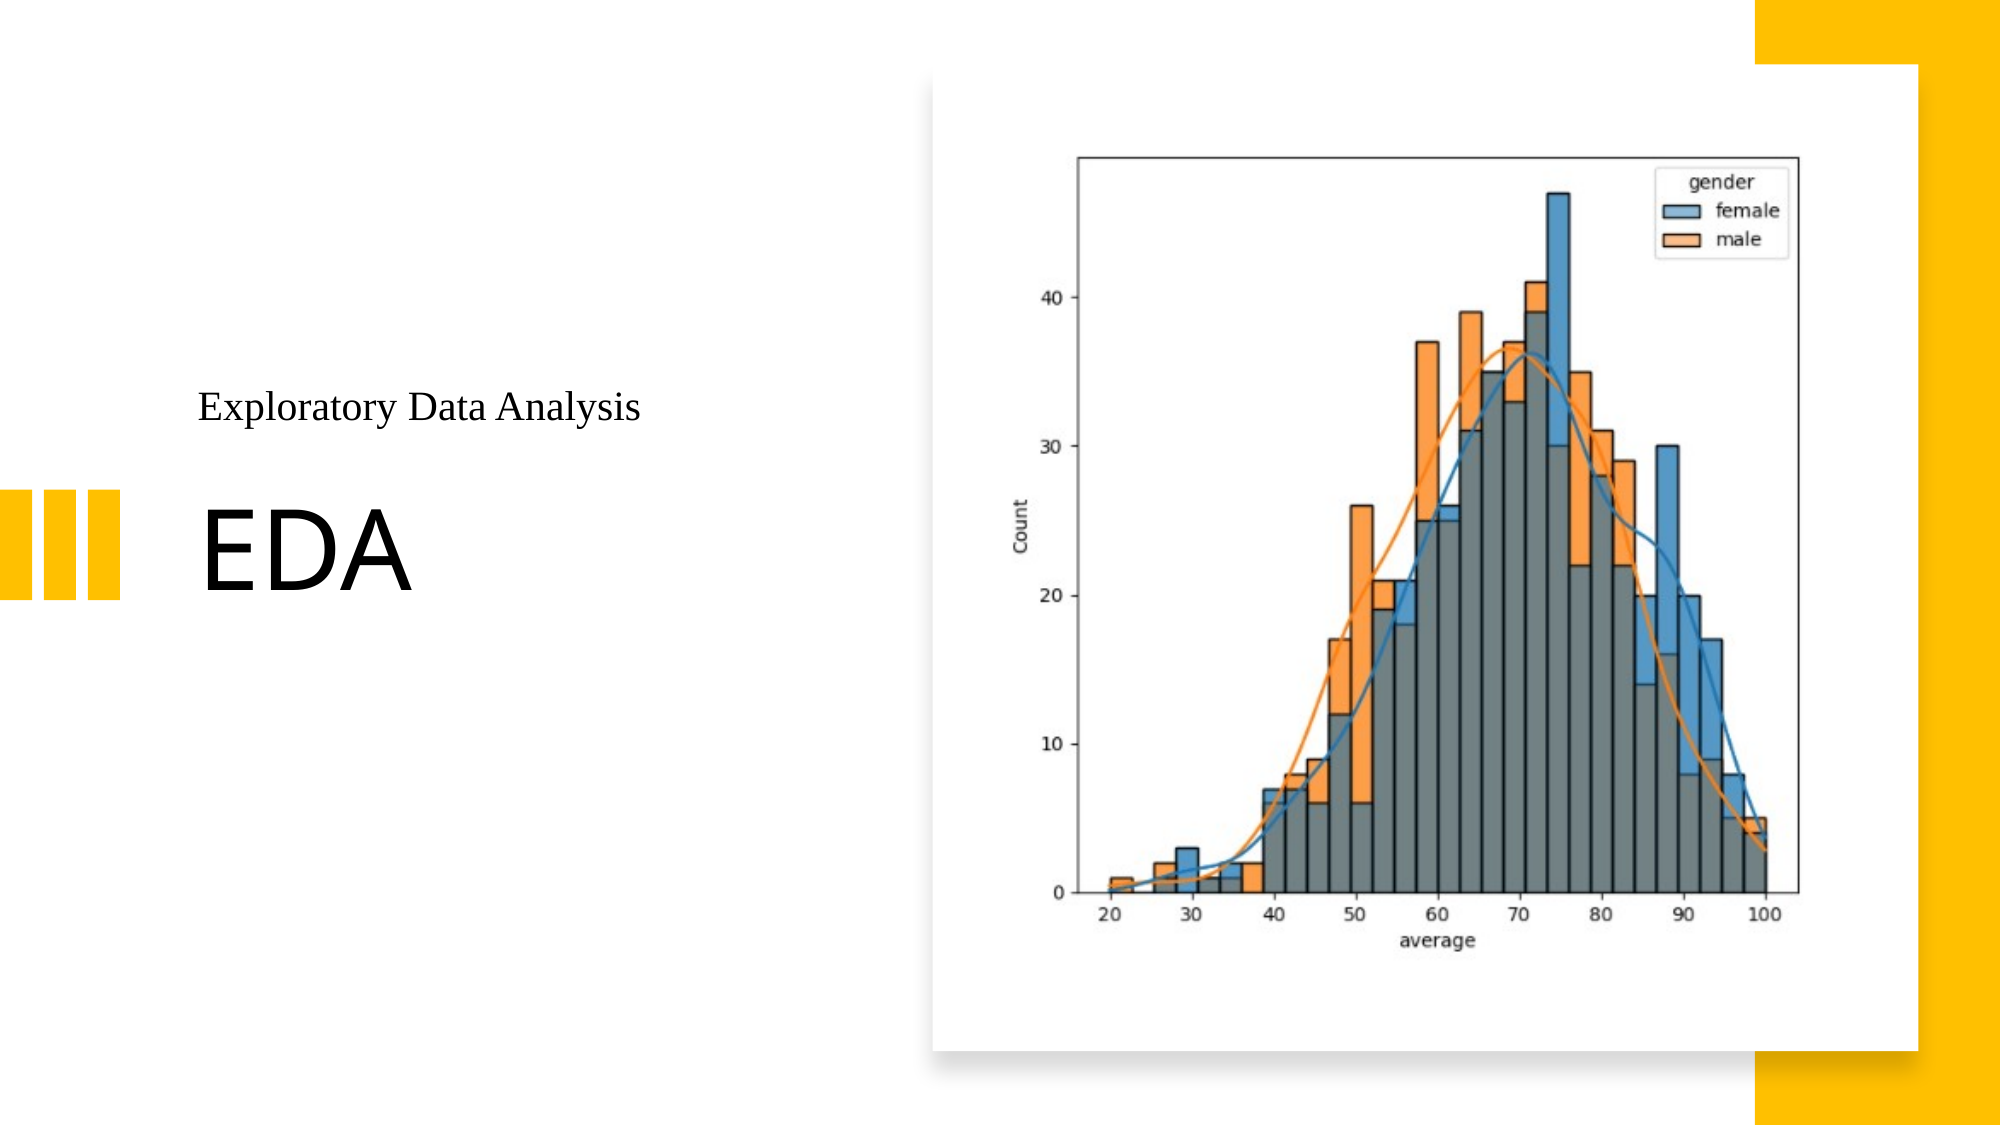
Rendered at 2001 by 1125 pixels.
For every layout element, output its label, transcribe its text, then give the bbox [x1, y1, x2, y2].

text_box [0, 489, 120, 601]
title EDA [182, 485, 845, 878]
picture [971, 142, 1880, 974]
text_box [1754, 0, 2000, 1125]
text_box [932, 63, 1919, 1052]
list Exploratory Data Analysis [182, 156, 845, 437]
text_box [0, 0, 1754, 1125]
